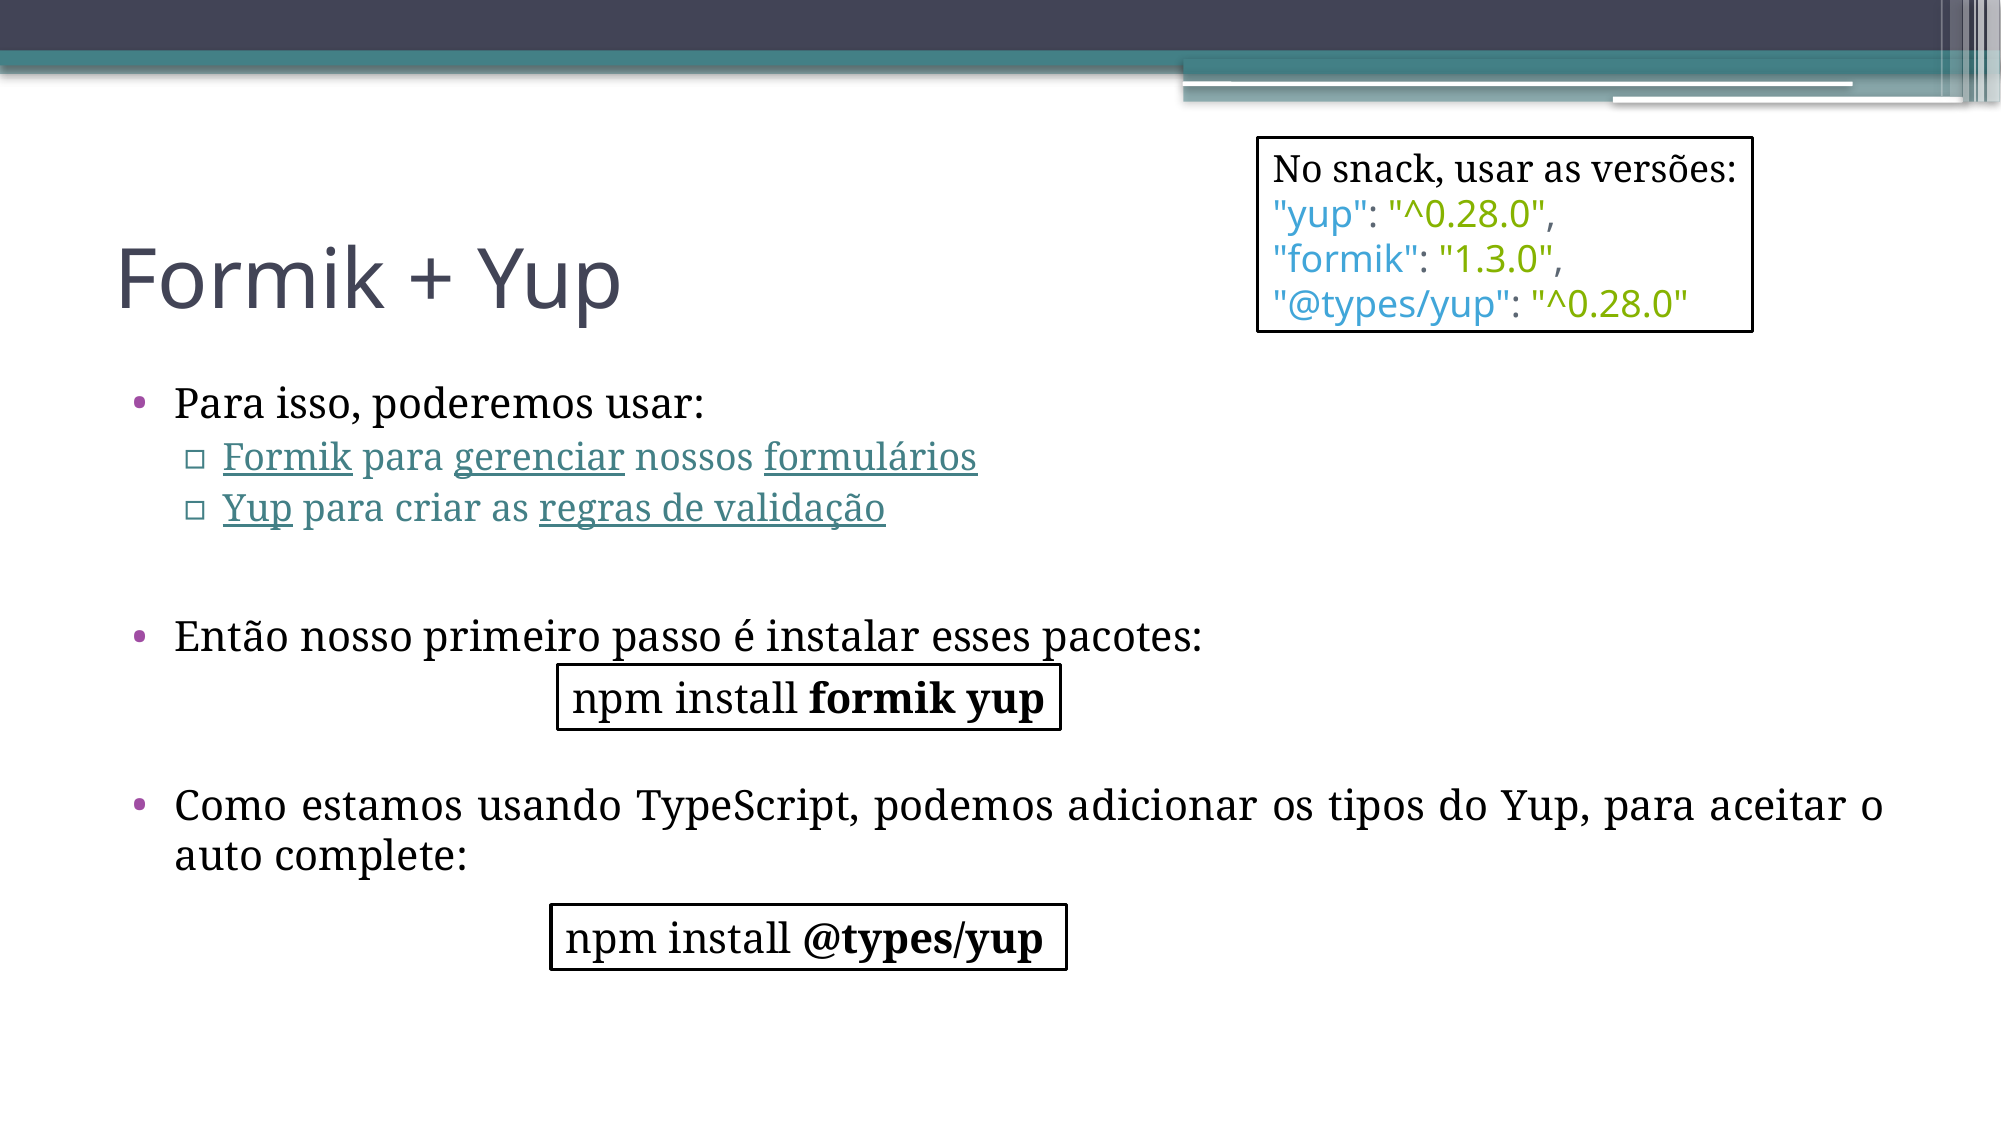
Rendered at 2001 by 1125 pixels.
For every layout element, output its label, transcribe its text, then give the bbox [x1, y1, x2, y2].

list Para isso, poderemos usar: Formik para gerenciar nossos formulários Yup para criar as regras de validação Então nosso primeiro passo é instalar esses pacotes: Como estamos usando TypeScript, podemos adicionar os tipos do Yup, para aceitar o auto complete: [99, 368, 1900, 1094]
text_box npm install formik yup [556, 663, 1062, 731]
title Formik + Yup [99, 187, 1900, 363]
text_box No snack, usar as versões: "yup": "^0.28.0", "formik": "1.3.0", "@types/yup": "^0.28.0" [1256, 136, 1754, 333]
text_box npm install @types/yup [549, 903, 1068, 971]
